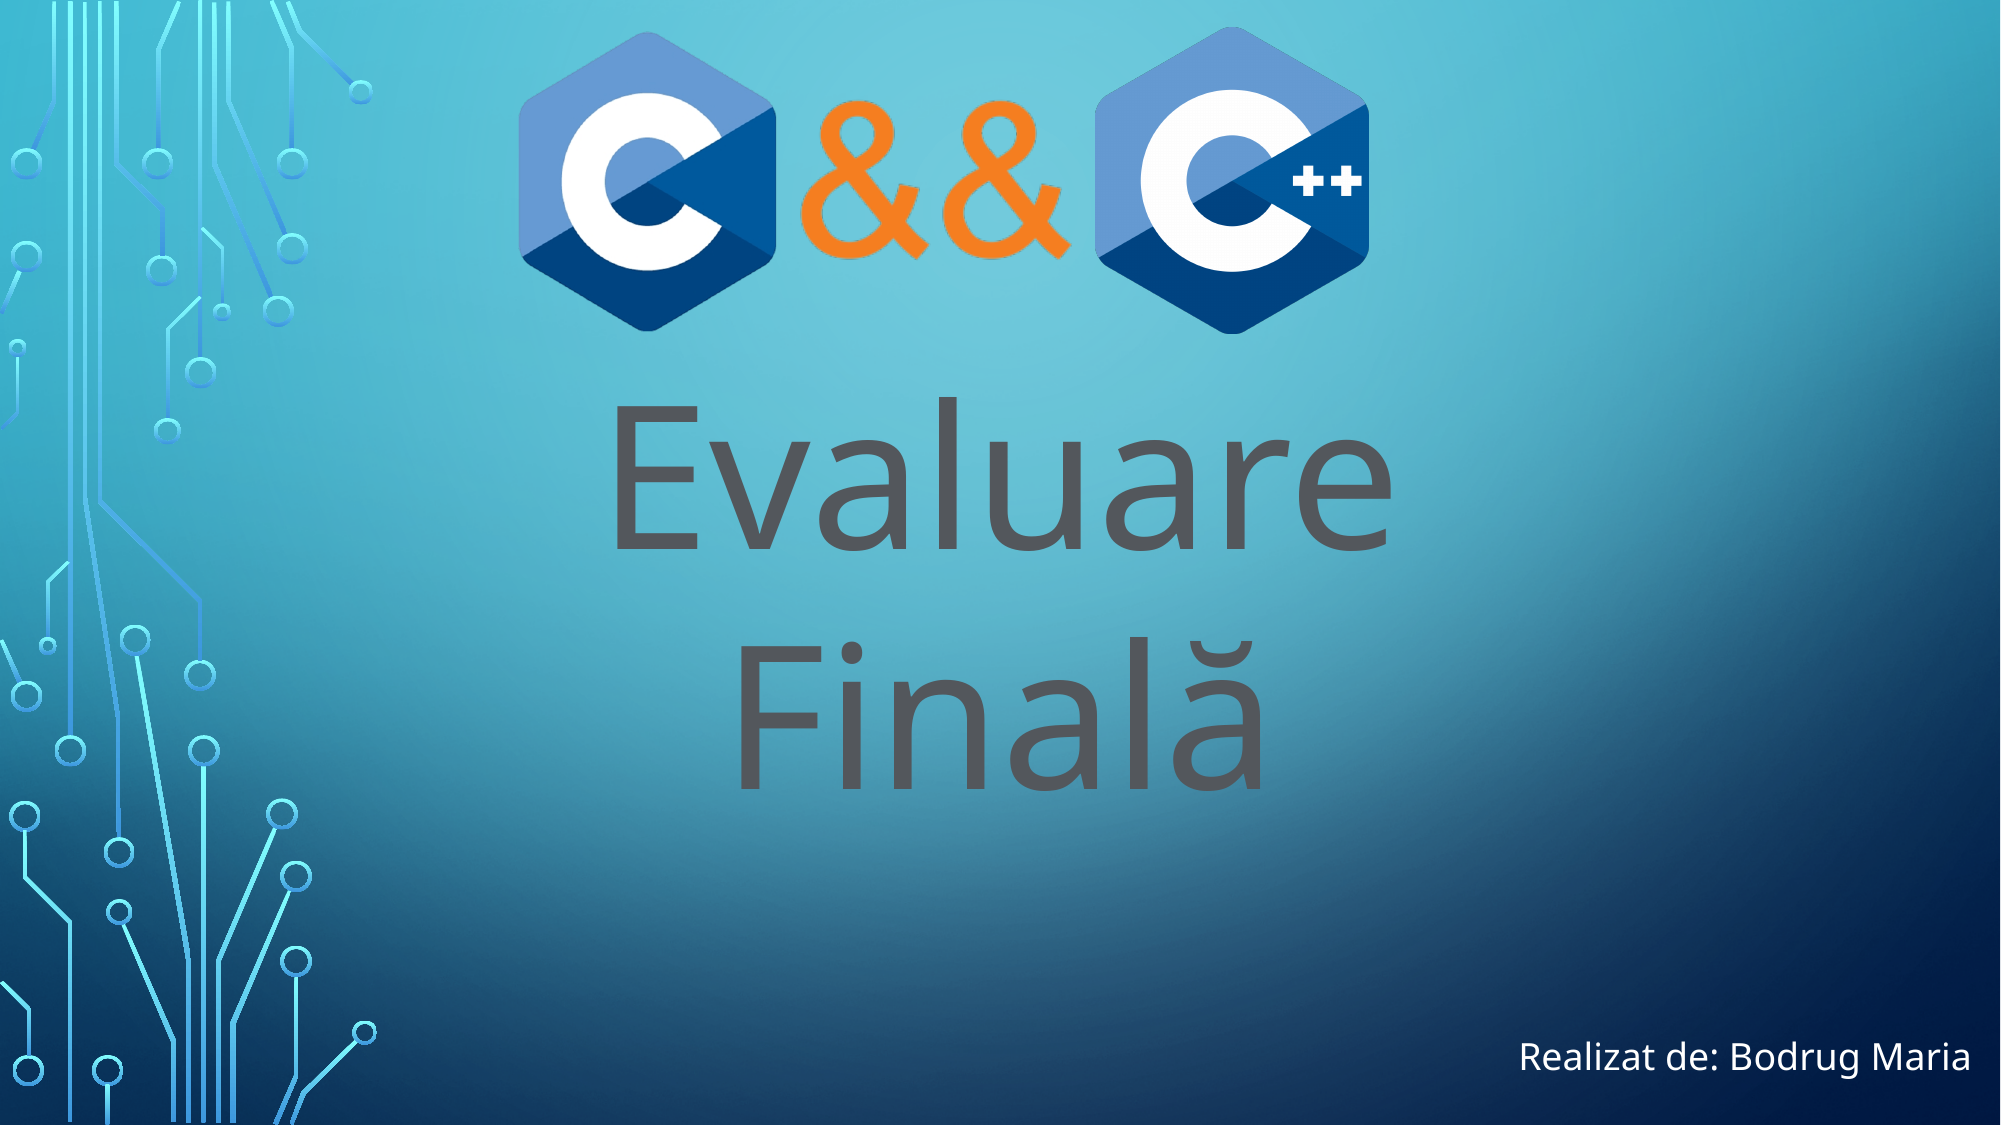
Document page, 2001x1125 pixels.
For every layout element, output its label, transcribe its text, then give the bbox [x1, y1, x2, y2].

text_box Realizat de: Bodrug Maria [1503, 1026, 2000, 1086]
text_box Evaluare Finală [388, 342, 1612, 838]
picture [472, 0, 1397, 507]
